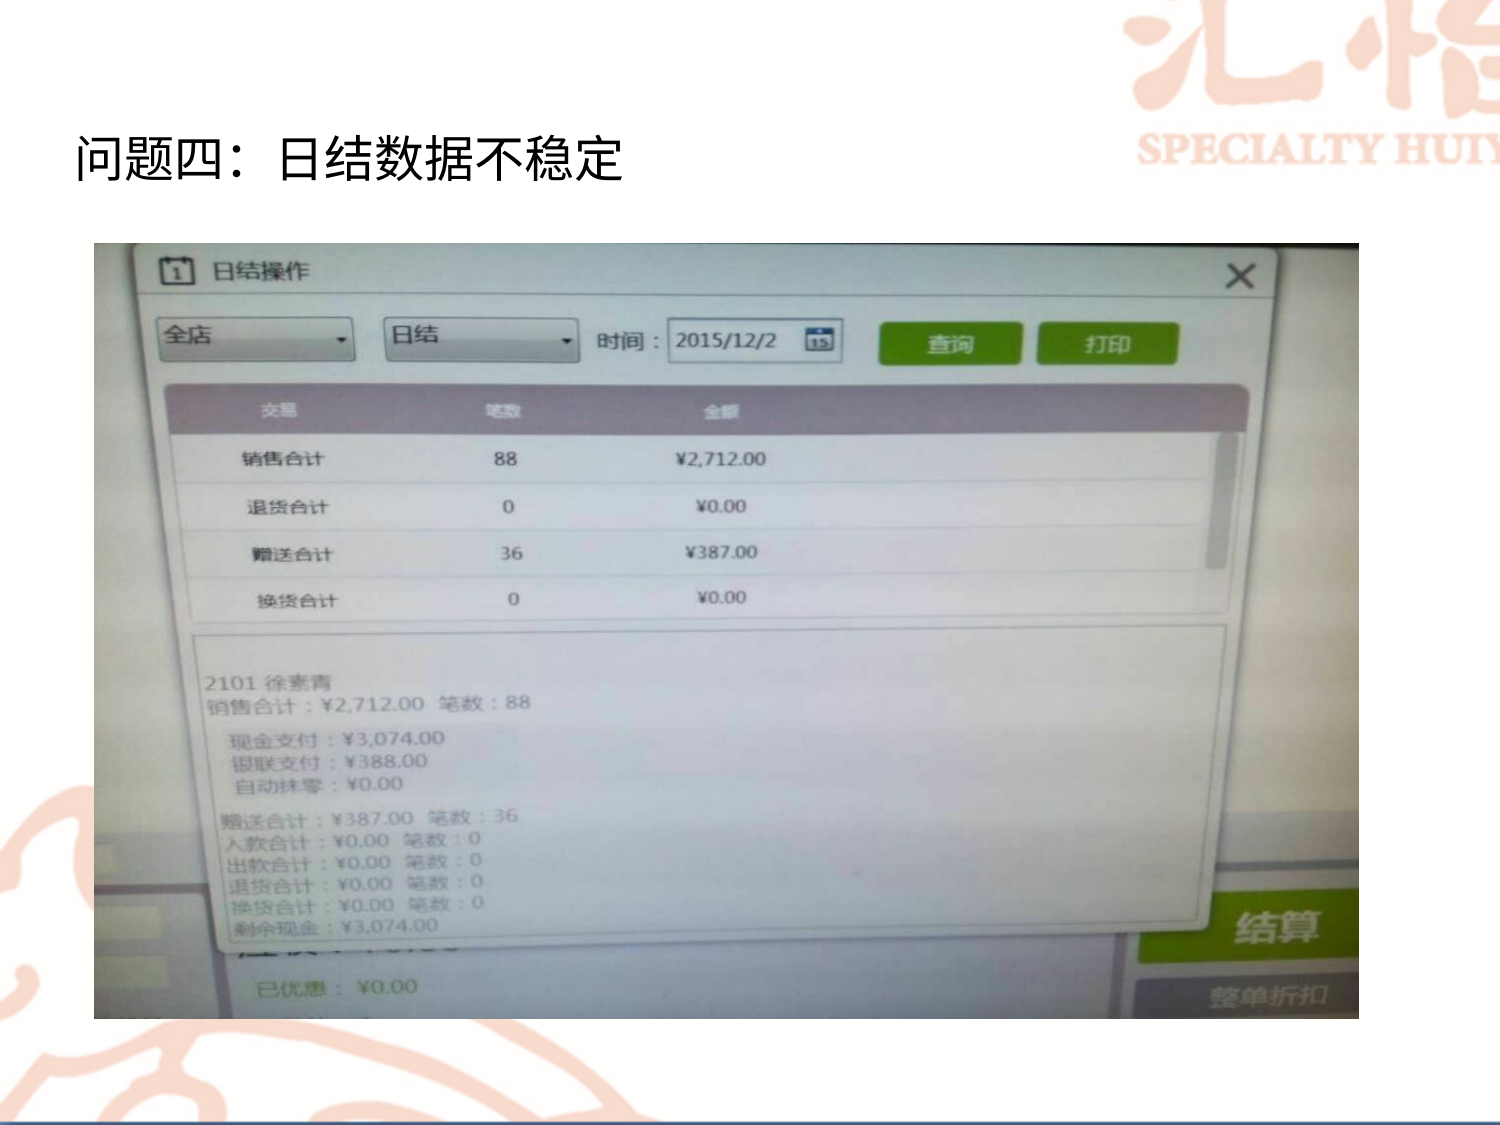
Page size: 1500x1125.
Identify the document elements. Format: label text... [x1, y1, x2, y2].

text_box 问题四：日结数据不稳定 [59, 119, 750, 195]
picture [0, 0, 1500, 1125]
